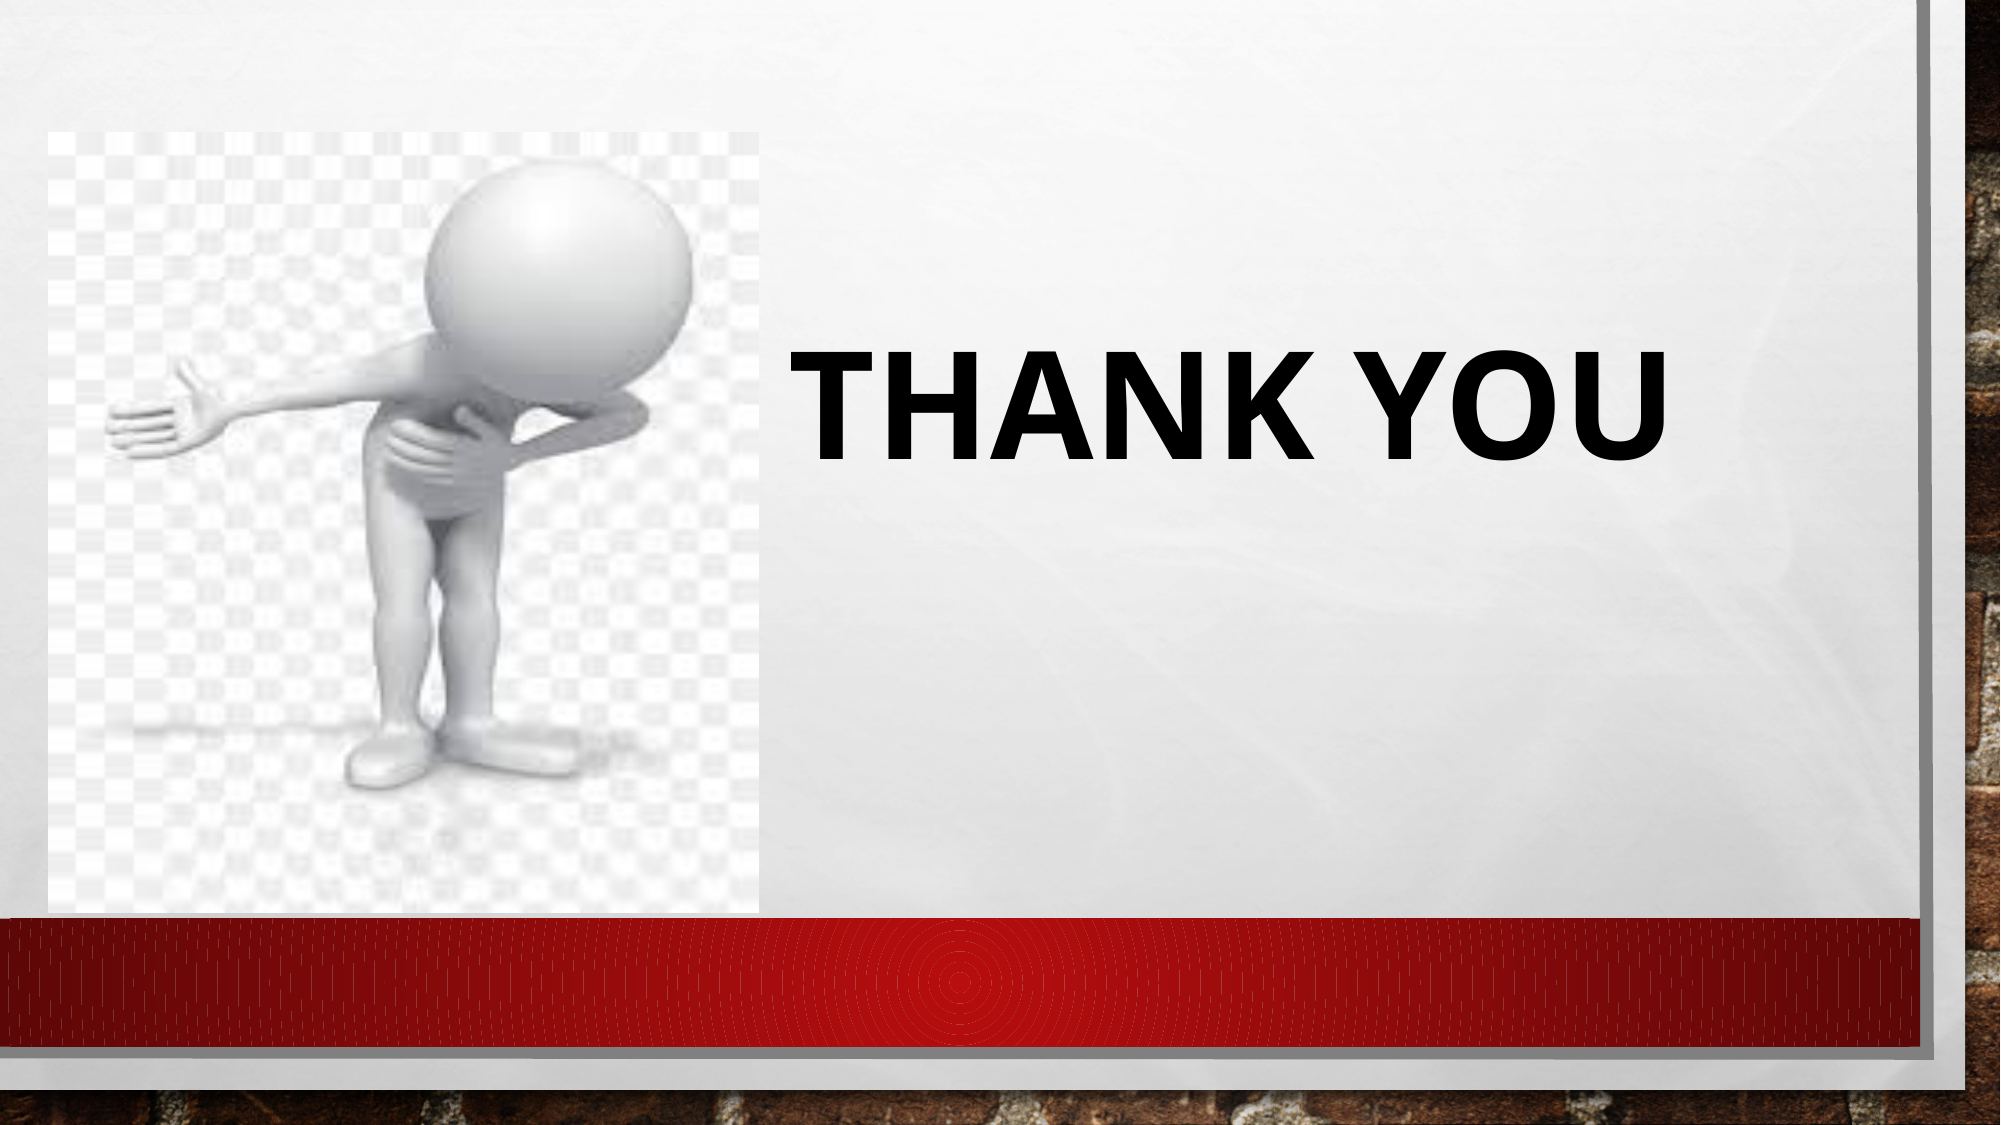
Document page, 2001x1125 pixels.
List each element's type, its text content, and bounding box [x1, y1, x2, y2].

text_box THANK YOU [759, 302, 1922, 498]
picture [0, 0, 2000, 1125]
picture [48, 132, 759, 913]
